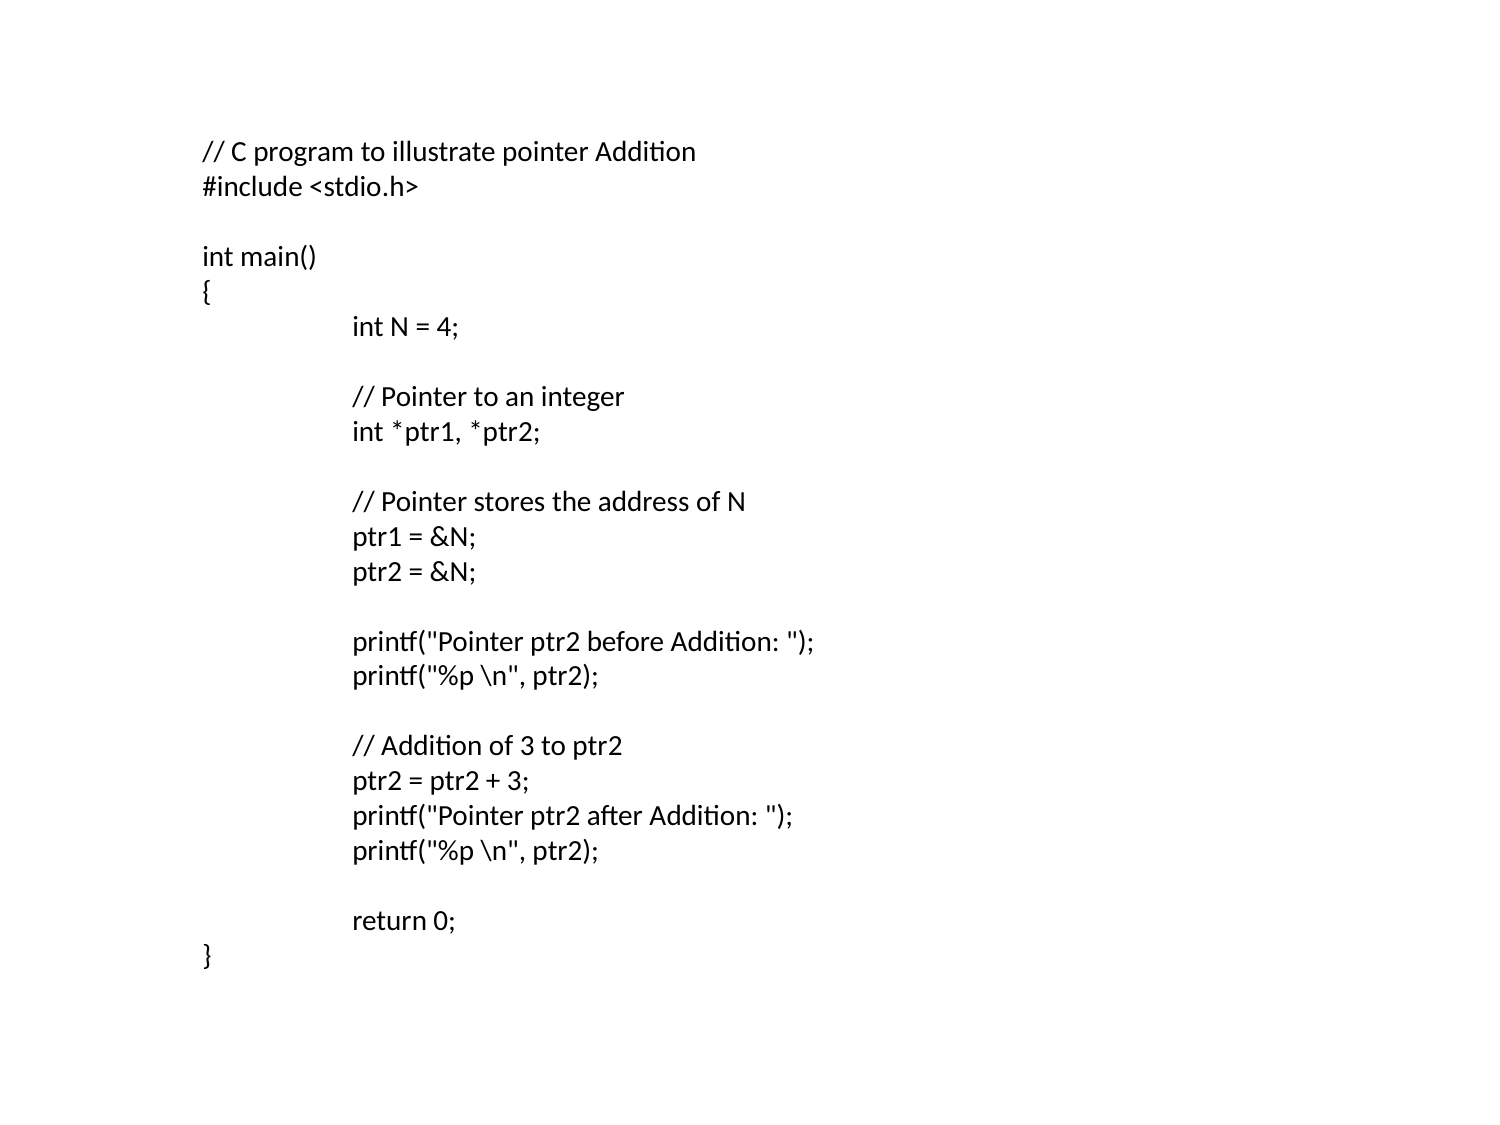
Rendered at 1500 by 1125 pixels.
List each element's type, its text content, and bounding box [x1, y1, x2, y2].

text_box // C program to illustrate pointer Addition #include <stdio.h> int main() { int N = 4; // Pointer to an integer int *ptr1, *ptr2; // Pointer stores the address of N ptr1 = &N; ptr2 = &N; printf("Pointer ptr2 before Addition: "); printf("%p \n", ptr2); // Addition of 3 to ptr2 ptr2 = ptr2 + 3; printf("Pointer ptr2 after Addition: "); printf("%p \n", ptr2); return 0; } [187, 124, 1300, 979]
